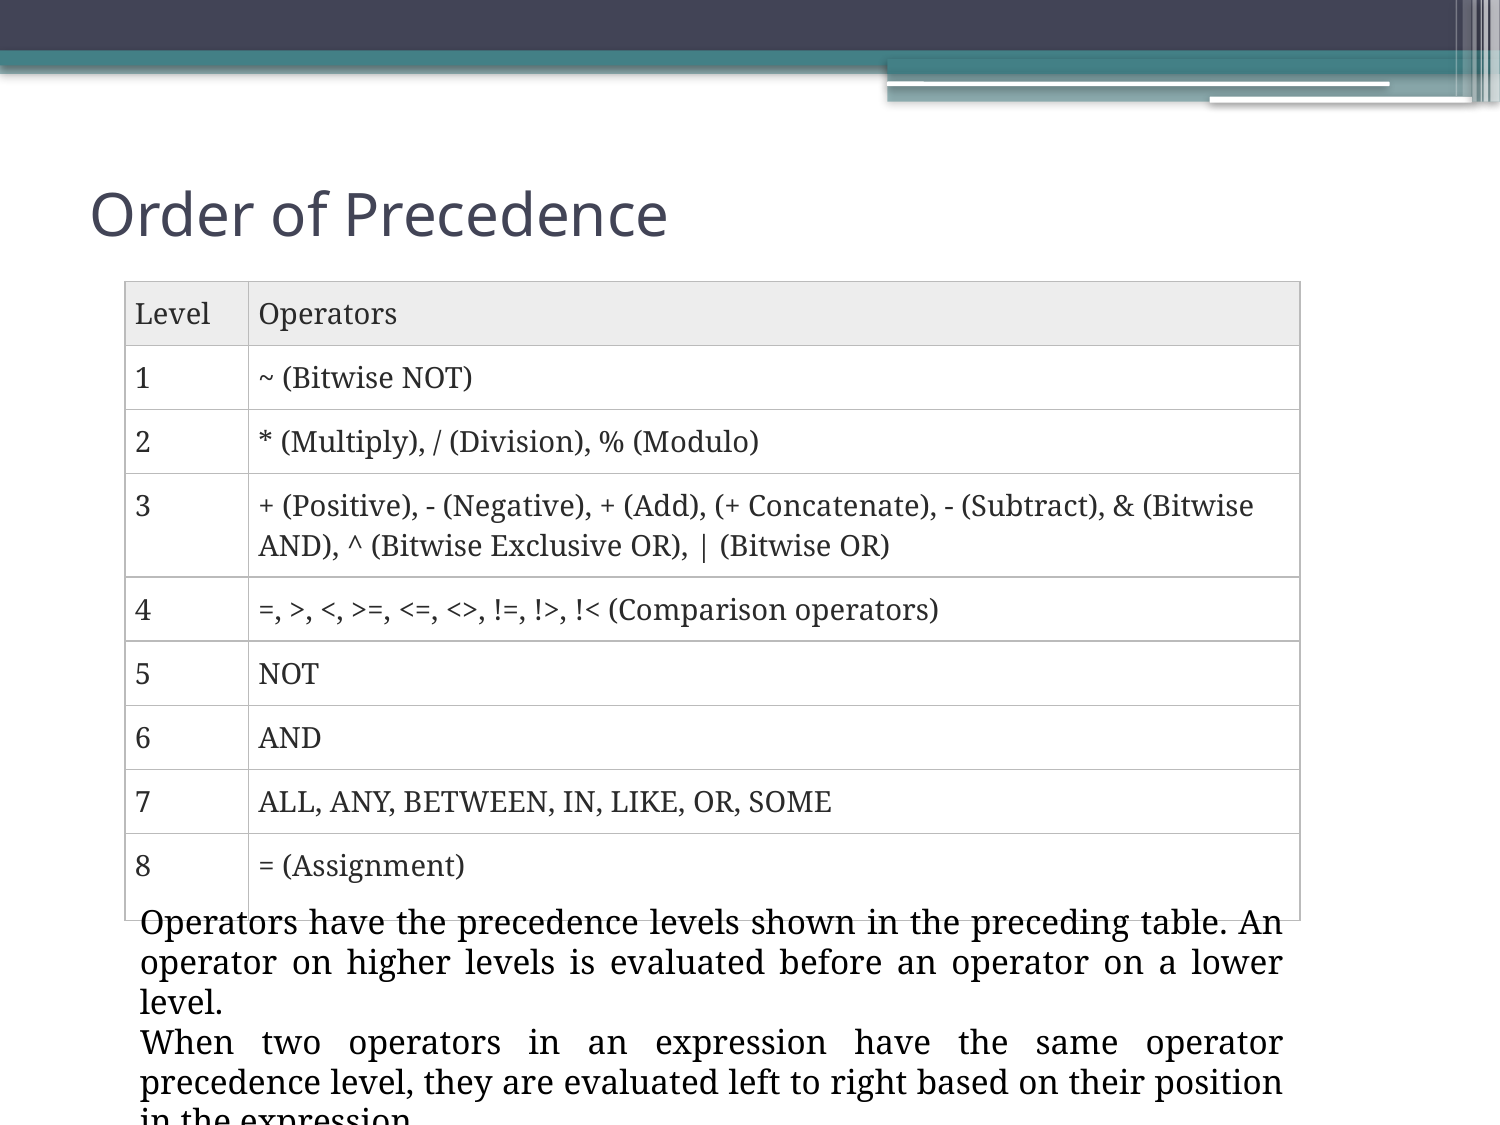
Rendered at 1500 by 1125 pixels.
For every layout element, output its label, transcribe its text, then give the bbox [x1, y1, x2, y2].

table_cell ~ (Bitwise NOT) [249, 346, 1299, 409]
table_cell 6 [126, 706, 248, 769]
table_header Level [126, 282, 248, 345]
table_cell 1 [126, 346, 248, 409]
table_cell * (Multiply), / (Division), % (Modulo) [249, 410, 1299, 473]
table_cell =, >, <, >=, <=, <>, !=, !>, !< (Comparison operators) [249, 578, 1299, 640]
table_cell ALL, ANY, BETWEEN, IN, LIKE, OR, SOME [249, 770, 1299, 833]
table_cell 2 [126, 410, 248, 473]
text_box Operators have the precedence levels shown in the preceding table. An operator on higher levels is evaluated before an operator on a lower level. When two operators in an expression have the same operator precedence level, they are evaluated left to right based on their position in the expression. [125, 893, 1300, 1125]
table_cell NOT [249, 642, 1299, 705]
table_cell = (Assignment) [249, 834, 1299, 893]
table_header Operators [249, 282, 1299, 345]
title Order of Precedence [75, 168, 1425, 257]
table_cell 4 [126, 578, 248, 640]
table_cell 5 [126, 642, 248, 705]
table_cell 8 [126, 834, 248, 893]
table_cell AND [249, 706, 1299, 769]
table_cell 3 [126, 474, 248, 576]
table_cell 7 [126, 770, 248, 833]
table_cell + (Positive), - (Negative), + (Add), (+ Concatenate), - (Subtract), & (Bitwise AND), ^ (Bitwise Exclusive OR), | (Bitwise OR) [249, 474, 1299, 576]
